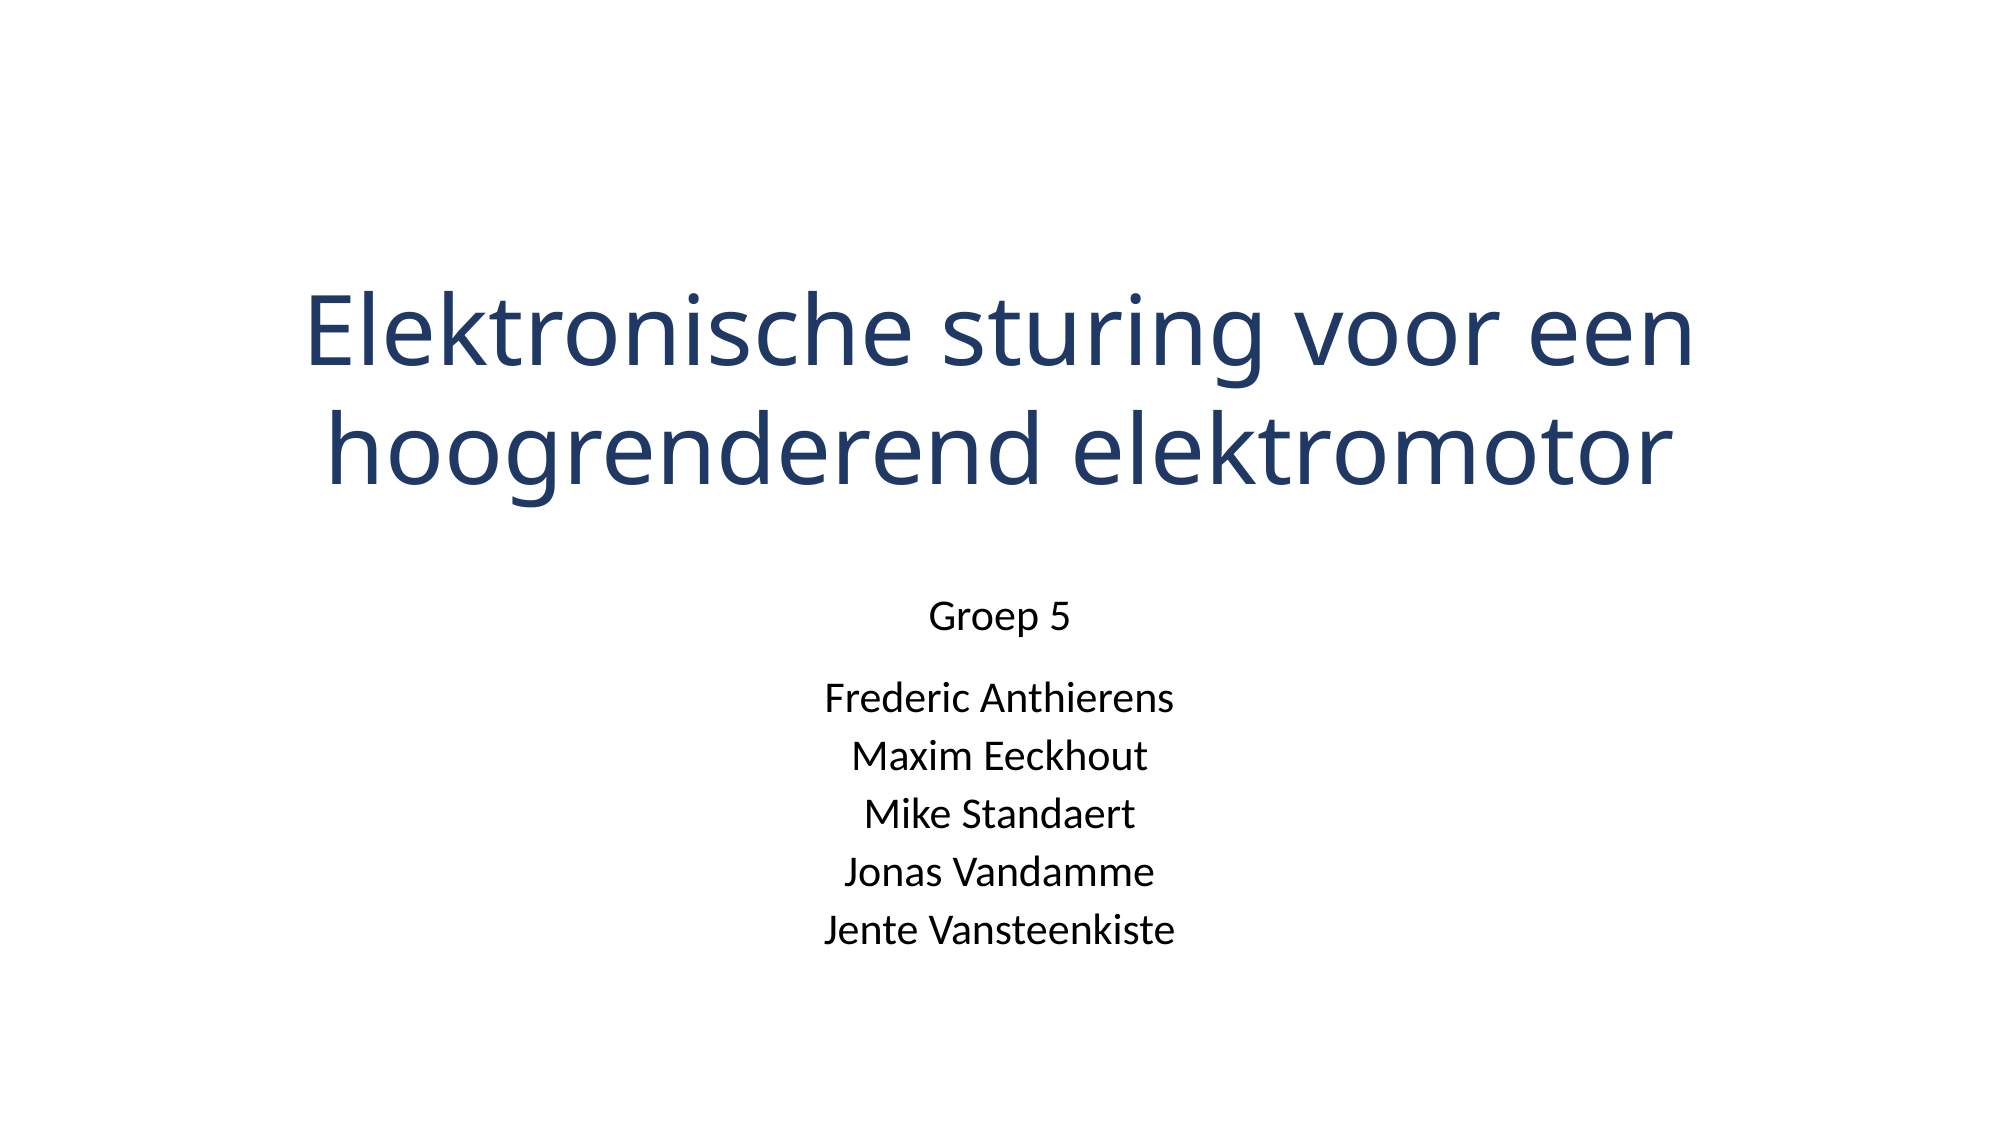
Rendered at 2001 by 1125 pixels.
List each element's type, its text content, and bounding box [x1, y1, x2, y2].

title Elektronische sturing voor een hoogrenderend elektromotor [249, 184, 1750, 516]
subtitle Groep 5 Frederic Anthierens Maxim Eeckhout Mike Standaert Jonas Vandamme Jente Vansteenkiste [249, 590, 1750, 962]
